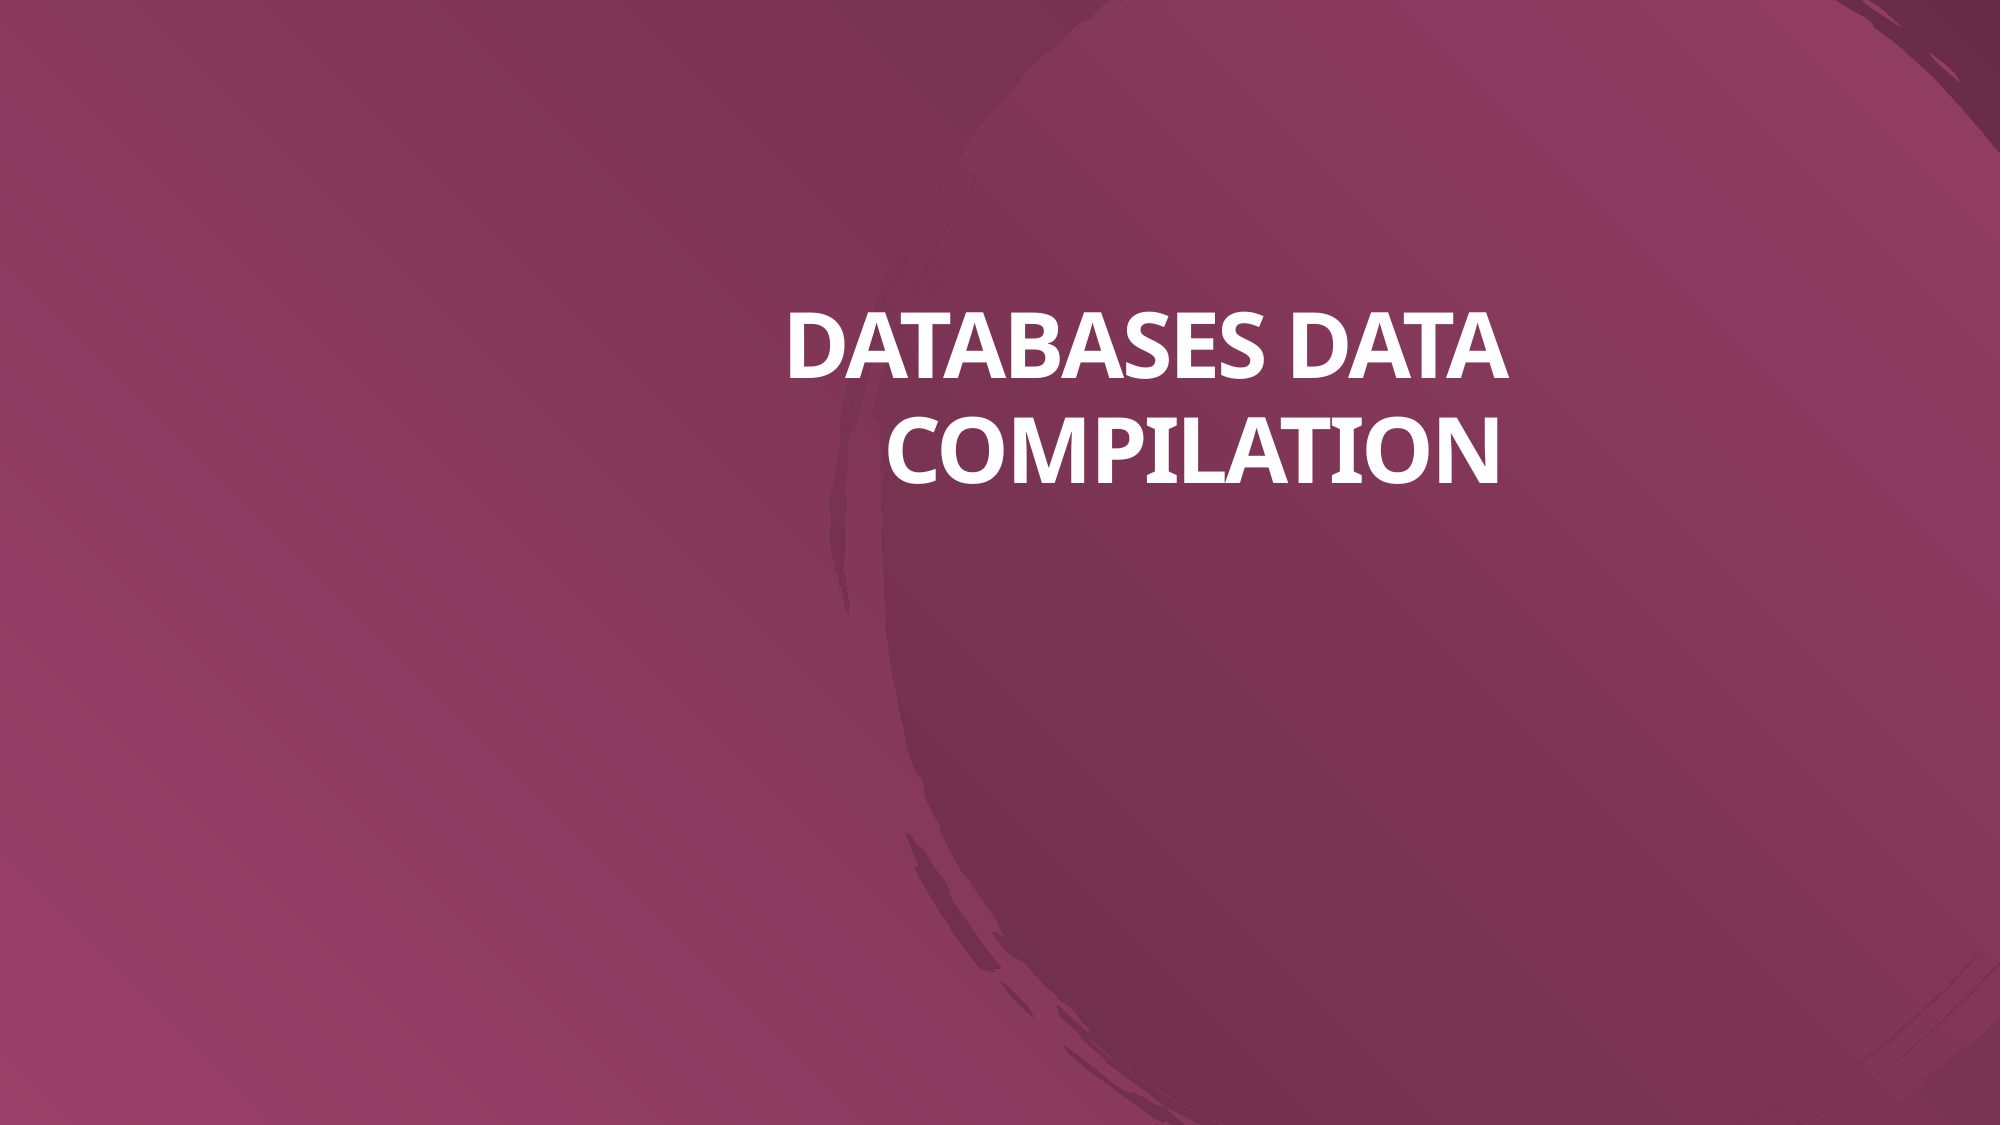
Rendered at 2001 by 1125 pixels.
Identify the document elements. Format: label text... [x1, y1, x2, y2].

title Databases data compilation [227, 160, 1507, 502]
